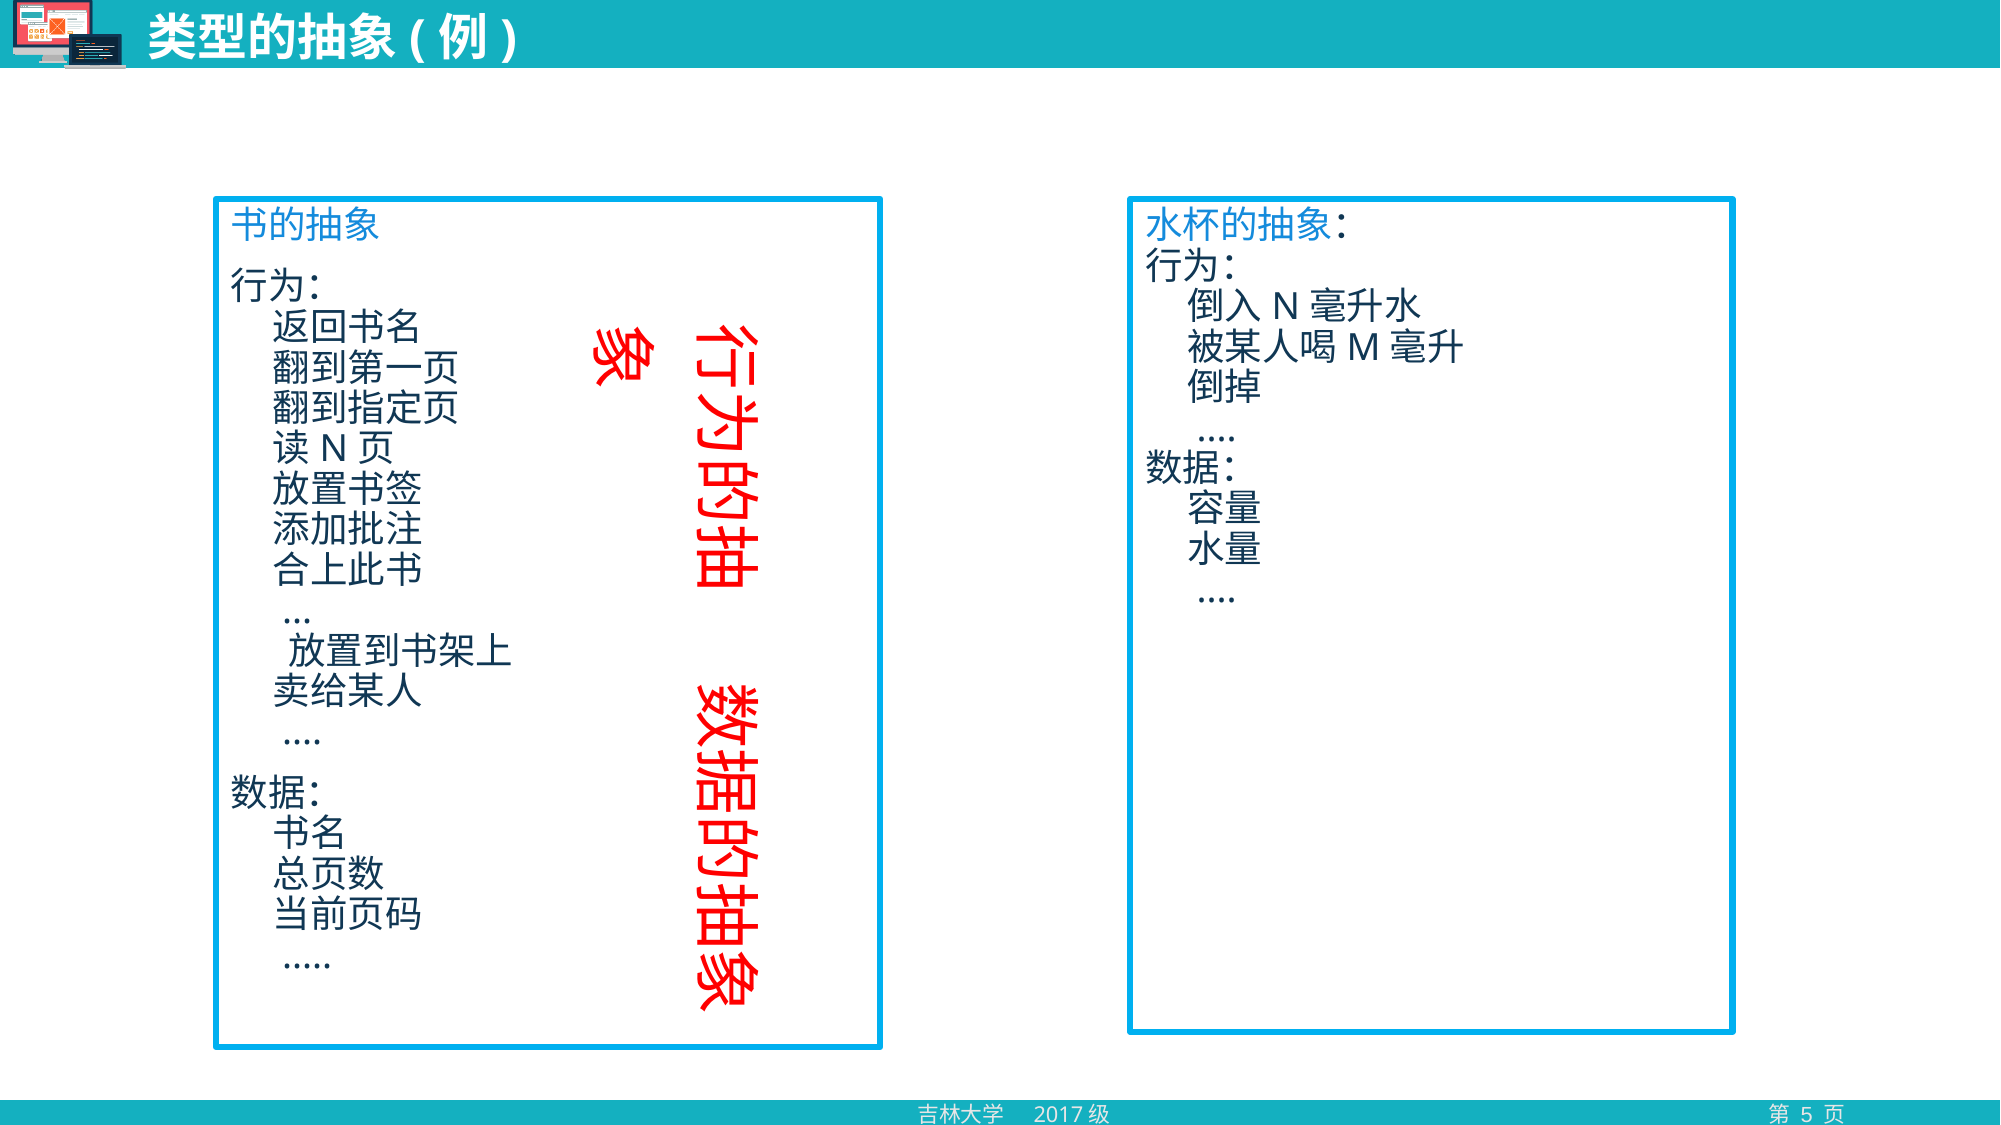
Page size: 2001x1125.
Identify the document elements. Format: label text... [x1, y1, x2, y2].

text_box 行为的抽象 [666, 309, 801, 667]
list 书的抽象 行为： 返回书名 翻到第一页 翻到指定页 读N页 放置书签 添加批注 合上此书 ... 放置到书架上 卖给某人 .... 数据： 书名 总页数 当前页码 ..... [209, 192, 887, 1054]
picture [13, 0, 126, 69]
title 类型的抽象(例) [132, 5, 1285, 64]
text_box 数据的抽象 [666, 667, 801, 1016]
list 水杯的抽象： 行为： 倒入N毫升水 被某人喝M毫升 倒掉 .... 数据： 容量 水量 .... [1123, 192, 1740, 1039]
